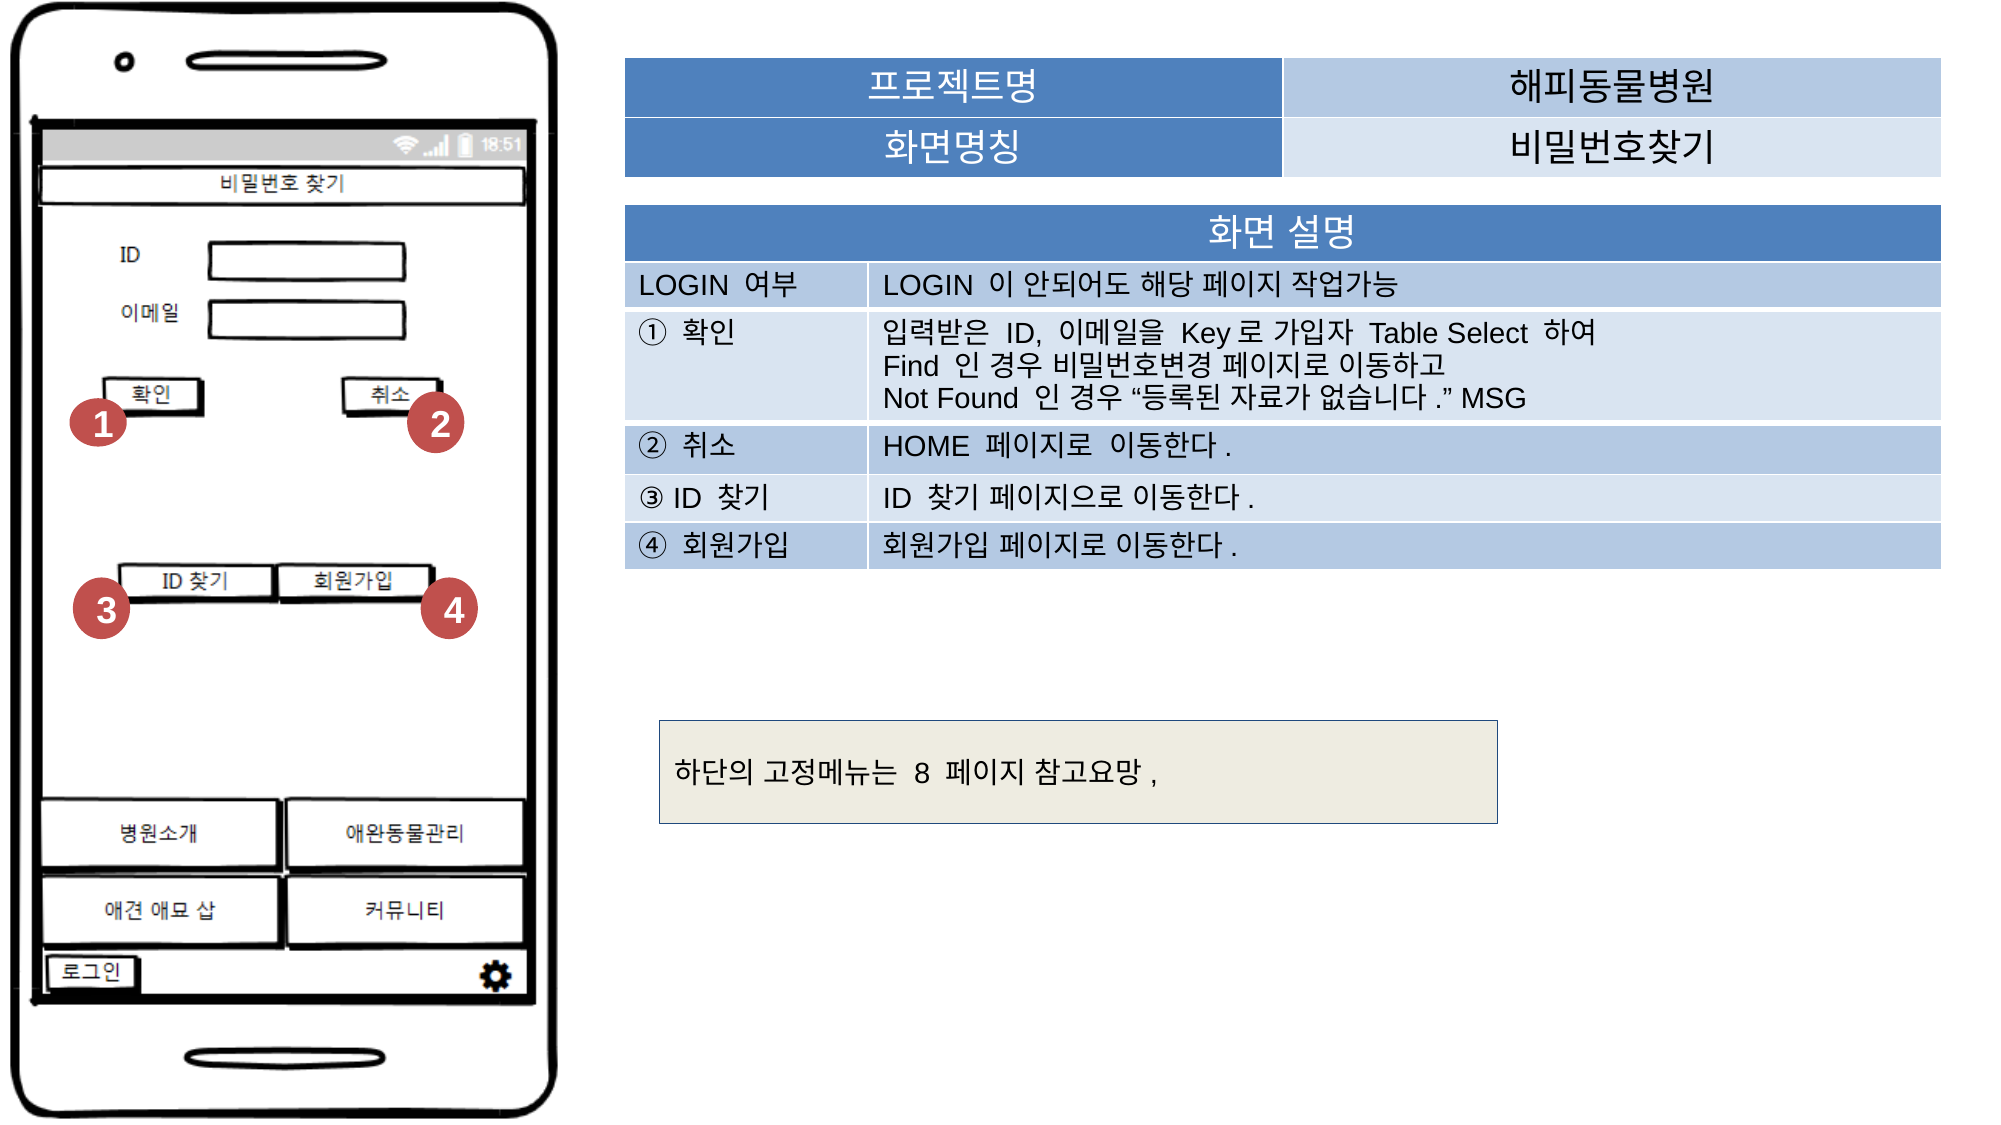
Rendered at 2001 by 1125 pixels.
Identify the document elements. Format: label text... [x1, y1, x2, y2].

table_cell LOGIN 여부 [625, 263, 867, 307]
table_cell 입력받은 ID, 이메일을 Key로 가입자 Table Select 하여 Find 인 경우 비밀번호변경 페이지로 이동하고 Not Found 인 경우 “등록된 자료가 없습니다.” MSG [869, 312, 1941, 420]
table_cell 회원가입 페이지로 이동한다. [869, 523, 1941, 569]
table_cell ① 확인 [625, 312, 867, 420]
table_cell 화면명칭 [625, 118, 1282, 177]
table_cell ④ 회원가입 [625, 523, 867, 569]
table_cell 비밀번호찾기 [1284, 118, 1941, 177]
table_cell ② 취소 [625, 426, 867, 474]
text_box 하단의 고정메뉴는 8 페이지 참고요망, [659, 720, 1498, 824]
table_cell LOGIN 이 안되어도 해당 페이지 작업가능 [869, 263, 1941, 307]
table_cell HOME 페이지로 이동한다. [869, 426, 1941, 474]
table_header 해피동물병원 [1284, 58, 1941, 117]
table_header 화면 설명 [625, 205, 1941, 261]
table_header 프로젝트명 [625, 58, 1282, 117]
picture [9, 0, 561, 1125]
table_cell ID 찾기 페이지으로 이동한다. [869, 475, 1941, 521]
table_cell ③ ID 찾기 [625, 475, 867, 521]
